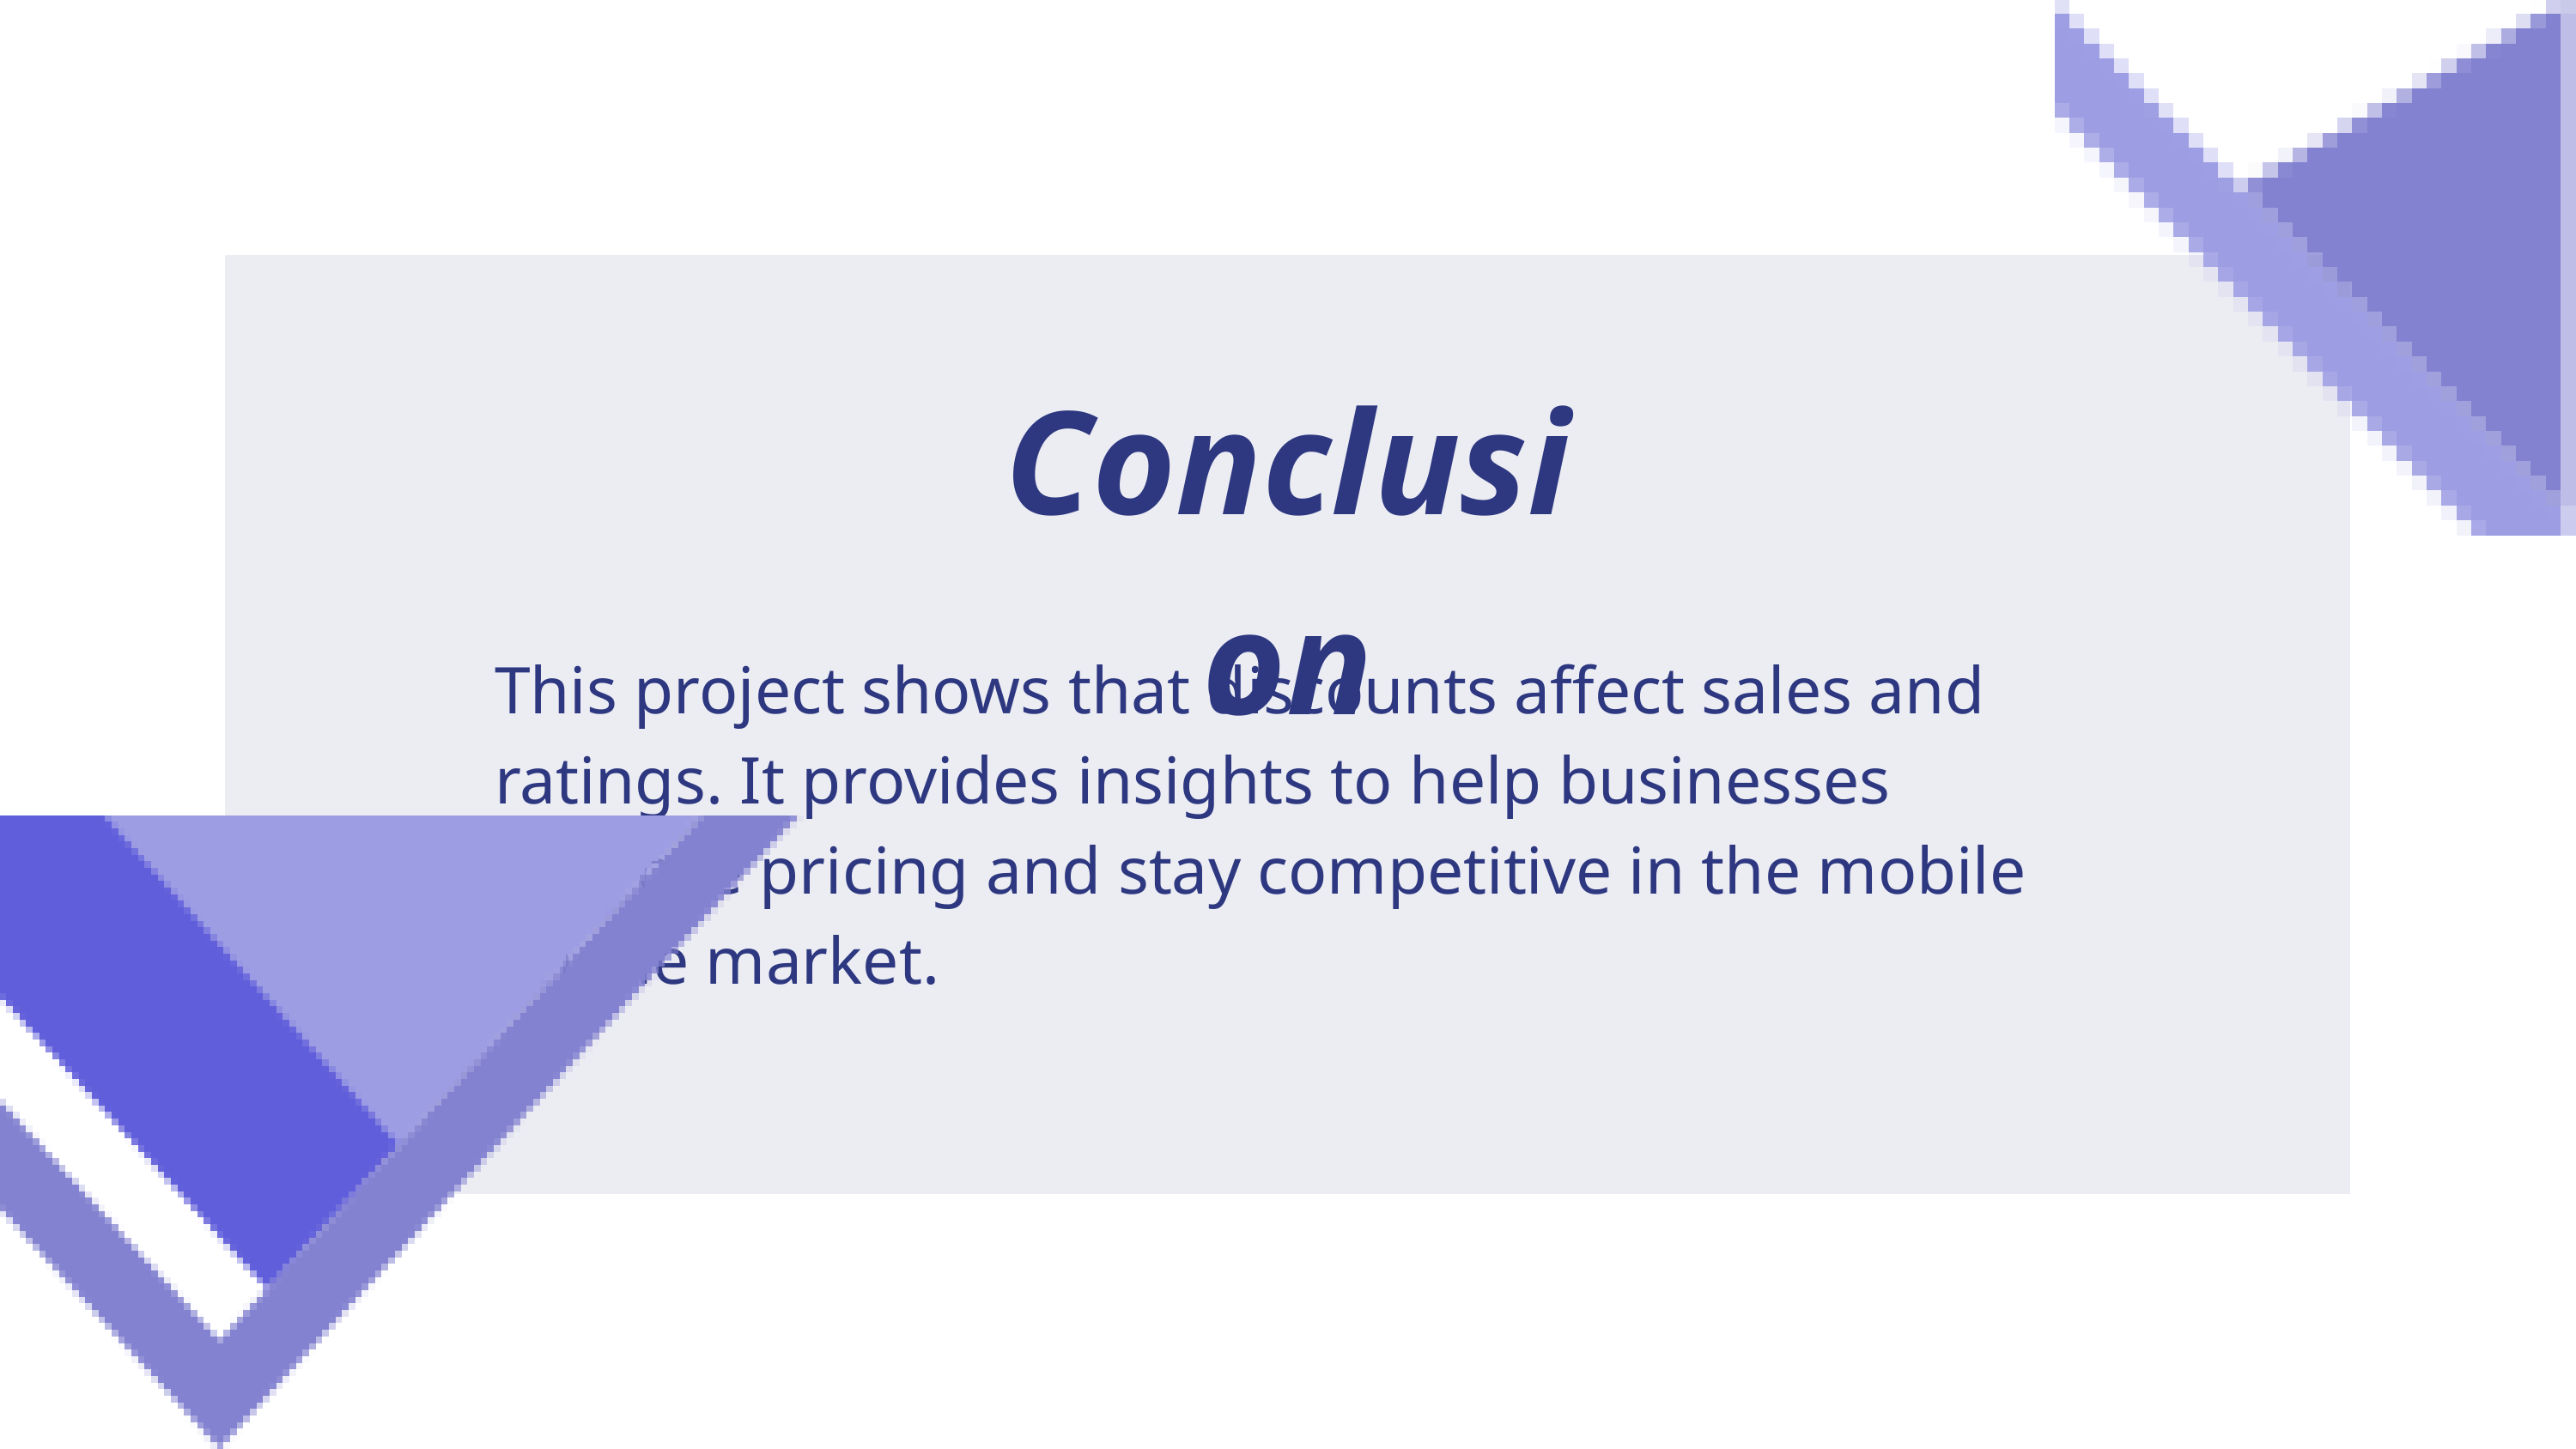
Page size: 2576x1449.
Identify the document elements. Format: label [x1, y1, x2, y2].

text_box [225, 254, 2351, 1195]
text_box [0, 815, 804, 1449]
text_box [2054, 0, 2576, 537]
